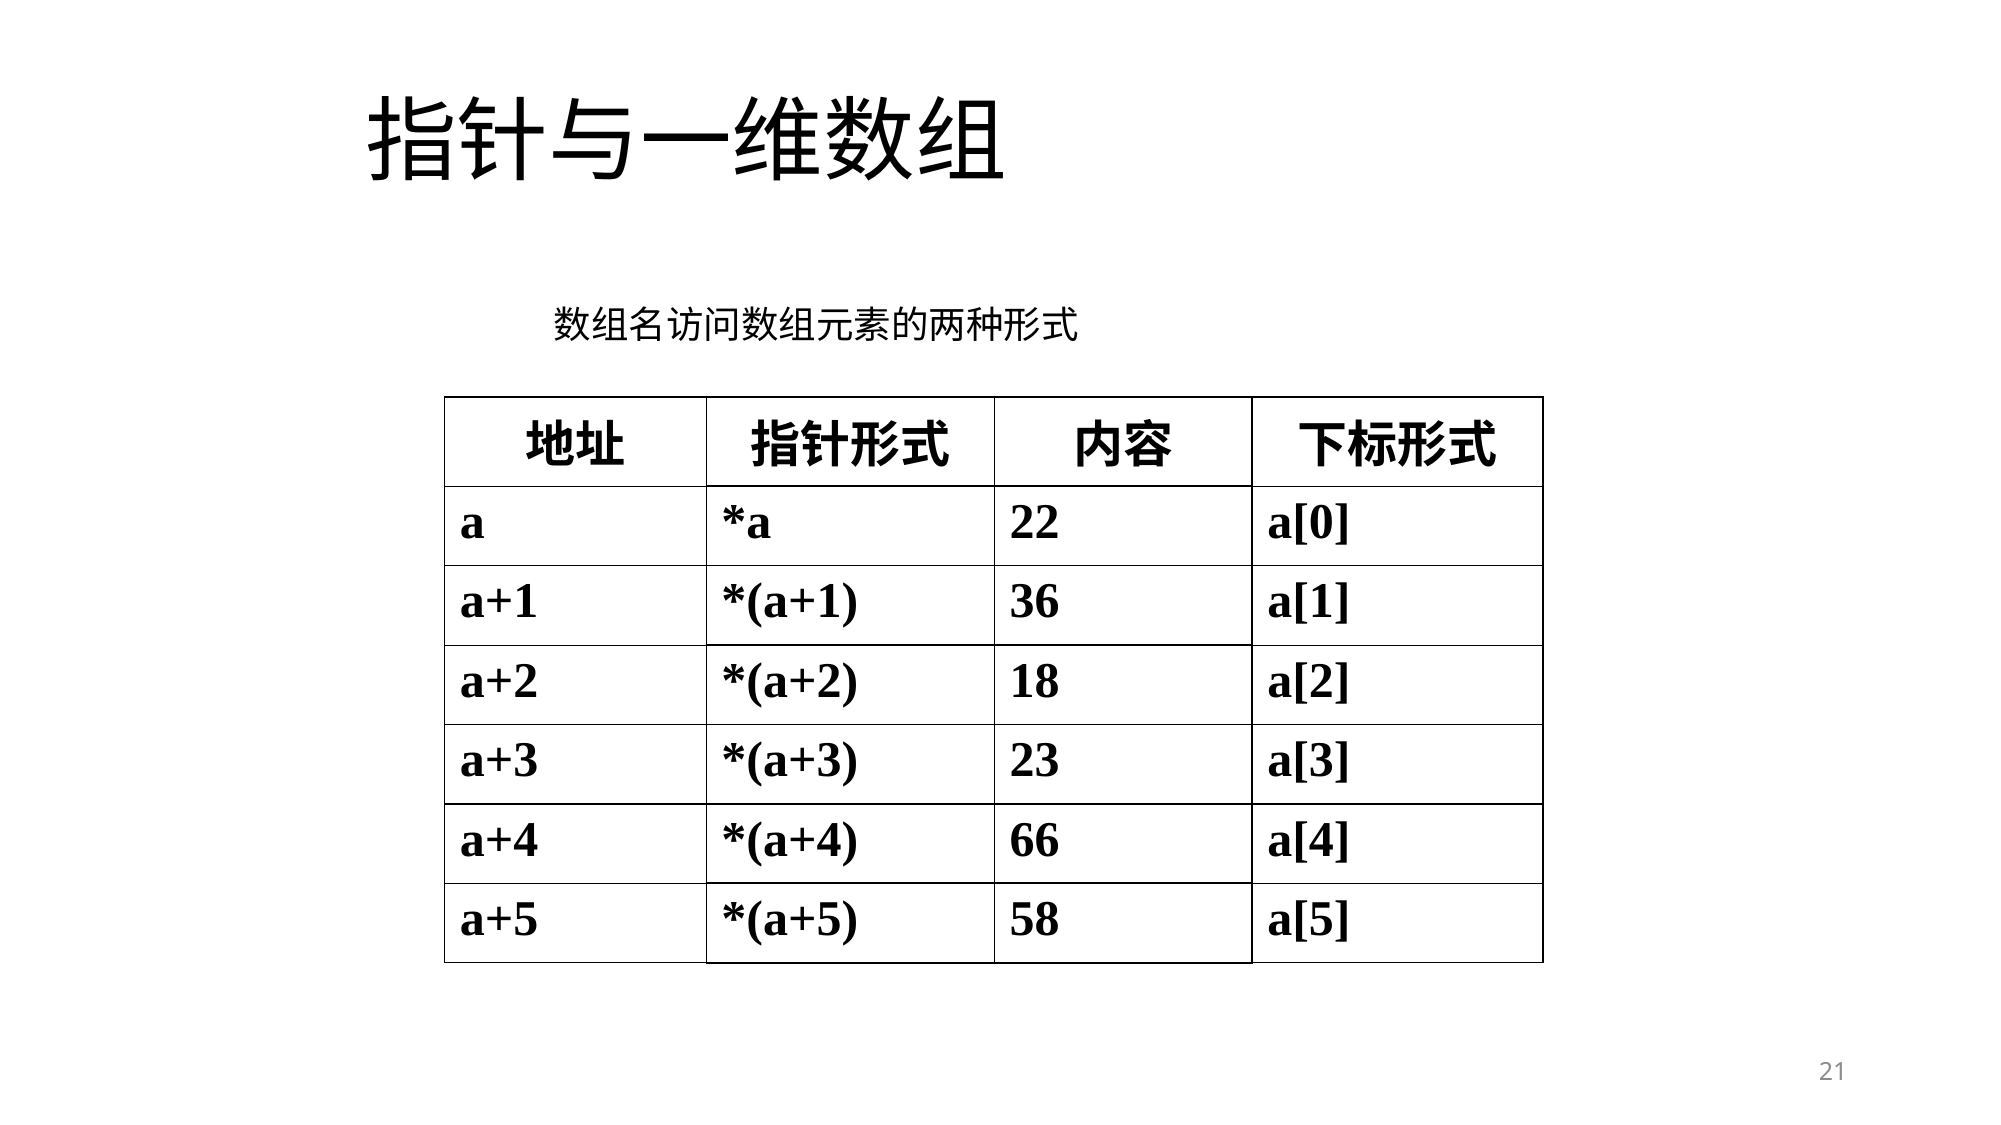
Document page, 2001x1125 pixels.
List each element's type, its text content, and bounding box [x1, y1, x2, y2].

table_header 内容 [995, 398, 1251, 485]
table_cell 22 [995, 487, 1251, 565]
table_header 地址 [445, 398, 706, 486]
table_cell *(a+3) [707, 725, 994, 803]
table_cell *a [707, 487, 994, 565]
table_cell a[3] [1253, 725, 1542, 803]
table_cell a[4] [1253, 805, 1542, 883]
table_cell 36 [995, 566, 1251, 644]
table_cell a+2 [445, 646, 706, 724]
table_cell a[0] [1253, 487, 1542, 565]
table_cell a[1] [1253, 566, 1542, 645]
table_cell a+3 [445, 725, 706, 803]
table_header 下标形式 [1253, 398, 1542, 486]
table_cell a[2] [1253, 646, 1542, 724]
table_cell *(a+4) [707, 805, 994, 882]
table_cell 18 [995, 646, 1251, 724]
title 指针与一维数组 [350, 50, 1625, 238]
table_cell 58 [995, 884, 1251, 962]
table_cell a+5 [445, 884, 706, 962]
table_header 指针形式 [707, 398, 994, 485]
table_cell 23 [995, 725, 1251, 803]
table_cell *(a+2) [707, 646, 994, 724]
table_cell a[5] [1253, 884, 1542, 962]
table_cell 66 [995, 805, 1251, 882]
table_cell a [445, 487, 706, 565]
slide_number 21 [1412, 1042, 1863, 1103]
table_cell a+1 [445, 566, 706, 645]
table_cell *(a+1) [707, 566, 994, 644]
text_box 数组名访问数组元素的两种形式 [539, 293, 1473, 396]
table_cell *(a+5) [707, 884, 994, 962]
table_cell a+4 [445, 805, 706, 883]
